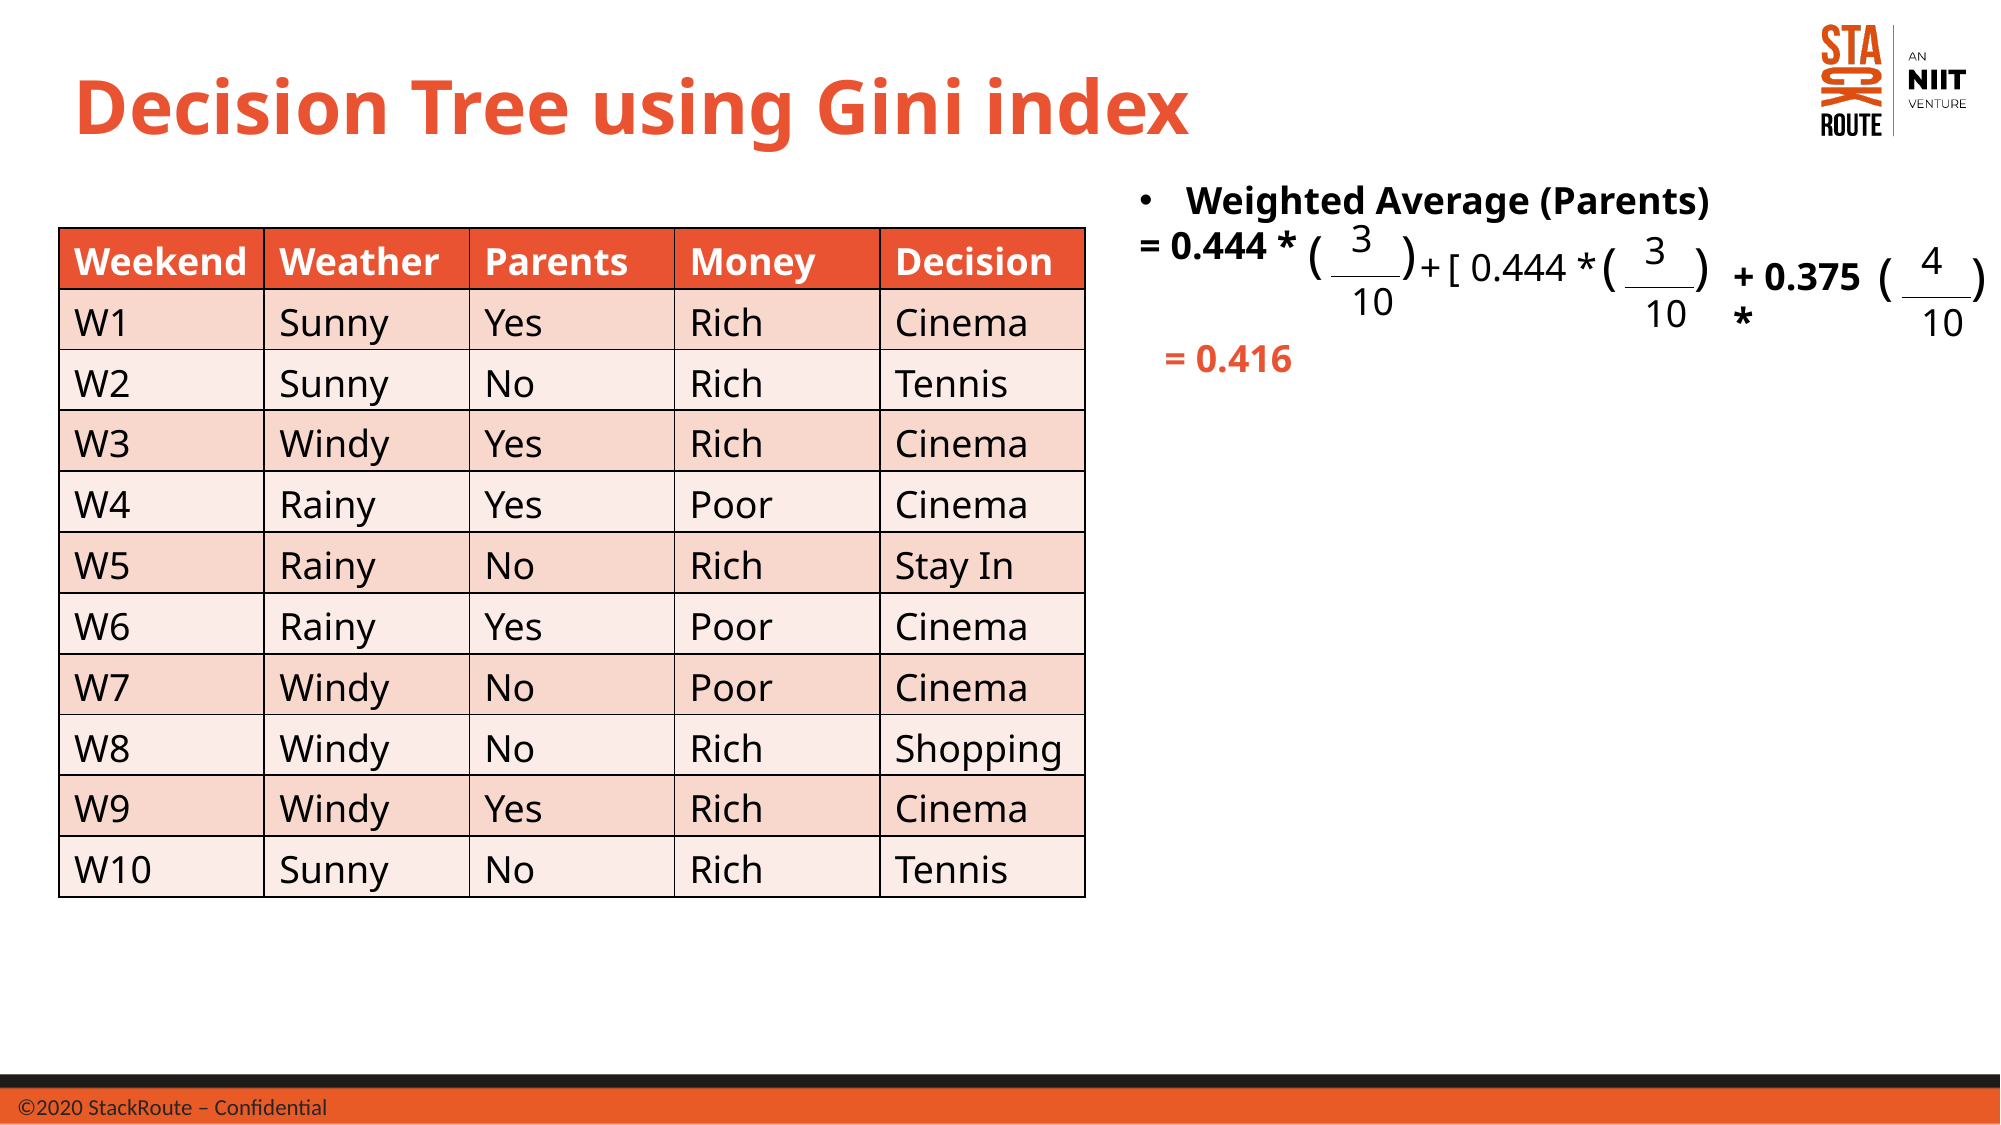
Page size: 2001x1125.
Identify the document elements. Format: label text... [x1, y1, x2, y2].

table_cell W6 [60, 594, 263, 653]
table_cell Cinema [881, 411, 1084, 470]
table_cell W2 [60, 350, 263, 409]
table_cell Cinema [881, 655, 1084, 714]
table_cell W7 [60, 655, 263, 714]
table_cell Poor [675, 594, 879, 653]
table_cell Cinema [881, 776, 1084, 835]
table_cell Yes [470, 472, 674, 531]
table_cell Poor [675, 655, 879, 714]
table_cell W3 [60, 411, 263, 470]
table_cell W10 [60, 837, 263, 896]
table_header Weather [265, 229, 469, 288]
table_cell Sunny [265, 837, 469, 896]
picture [1817, 18, 1970, 141]
table_cell W8 [60, 715, 263, 774]
table_cell Stay In [881, 533, 1084, 592]
table_cell Poor [675, 472, 879, 531]
table_cell Tennis [881, 350, 1084, 409]
table_cell Rainy [265, 472, 469, 531]
table_cell Cinema [881, 594, 1084, 653]
table_header Money [675, 229, 879, 288]
table_header Decision [881, 229, 1084, 288]
table_cell Windy [265, 715, 469, 774]
table_cell No [470, 350, 674, 409]
table_cell Cinema [881, 290, 1084, 349]
table_cell Rich [675, 776, 879, 835]
table_cell Windy [265, 411, 469, 470]
table_cell No [470, 533, 674, 592]
table_cell Sunny [265, 350, 469, 409]
table_cell W5 [60, 533, 263, 592]
table_cell Yes [470, 411, 674, 470]
table_header Parents [470, 229, 674, 288]
table_cell Cinema [881, 472, 1084, 531]
table_cell Yes [470, 776, 674, 835]
picture [0, 1074, 2000, 1125]
table_header Weekend [60, 229, 263, 288]
table_cell Windy [265, 655, 469, 714]
table_cell Rich [675, 715, 879, 774]
table_cell Sunny [265, 290, 469, 349]
table_cell Yes [470, 290, 674, 349]
table_cell W9 [60, 776, 263, 835]
table_cell W4 [60, 472, 263, 531]
table_cell Windy [265, 776, 469, 835]
table_cell Rich [675, 533, 879, 592]
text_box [1124, 169, 1995, 389]
table_cell No [470, 655, 674, 714]
text_box Decision Tree using Gini index [59, 51, 1796, 157]
table_cell No [470, 837, 674, 896]
table_cell Rainy [265, 533, 469, 592]
table_cell Rich [675, 290, 879, 349]
table_cell Shopping [881, 715, 1084, 774]
table_cell Rich [675, 411, 879, 470]
table_cell Tennis [881, 837, 1084, 896]
table_cell No [470, 715, 674, 774]
table_cell Rainy [265, 594, 469, 653]
table_cell W1 [60, 290, 263, 349]
table_cell Yes [470, 594, 674, 653]
table_cell Rich [675, 837, 879, 896]
table_cell Rich [675, 350, 879, 409]
